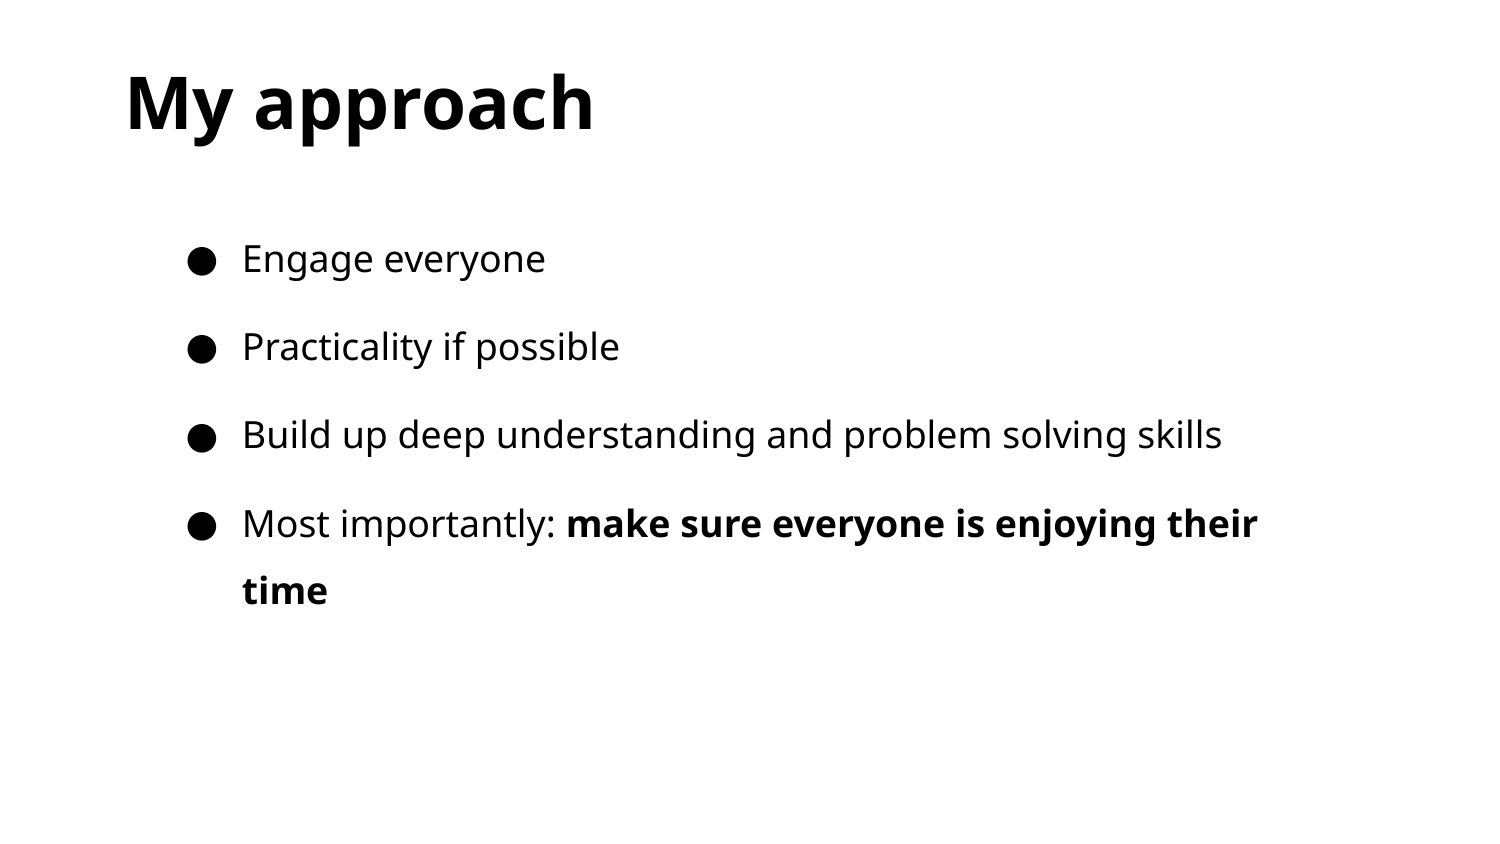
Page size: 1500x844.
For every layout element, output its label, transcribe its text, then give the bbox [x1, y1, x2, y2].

text_box Engage everyone Practicality if possible Build up deep understanding and problem solving skills Most importantly: make sure everyone is enjoying their time [151, 197, 1348, 628]
text_box My approach [109, 41, 813, 160]
